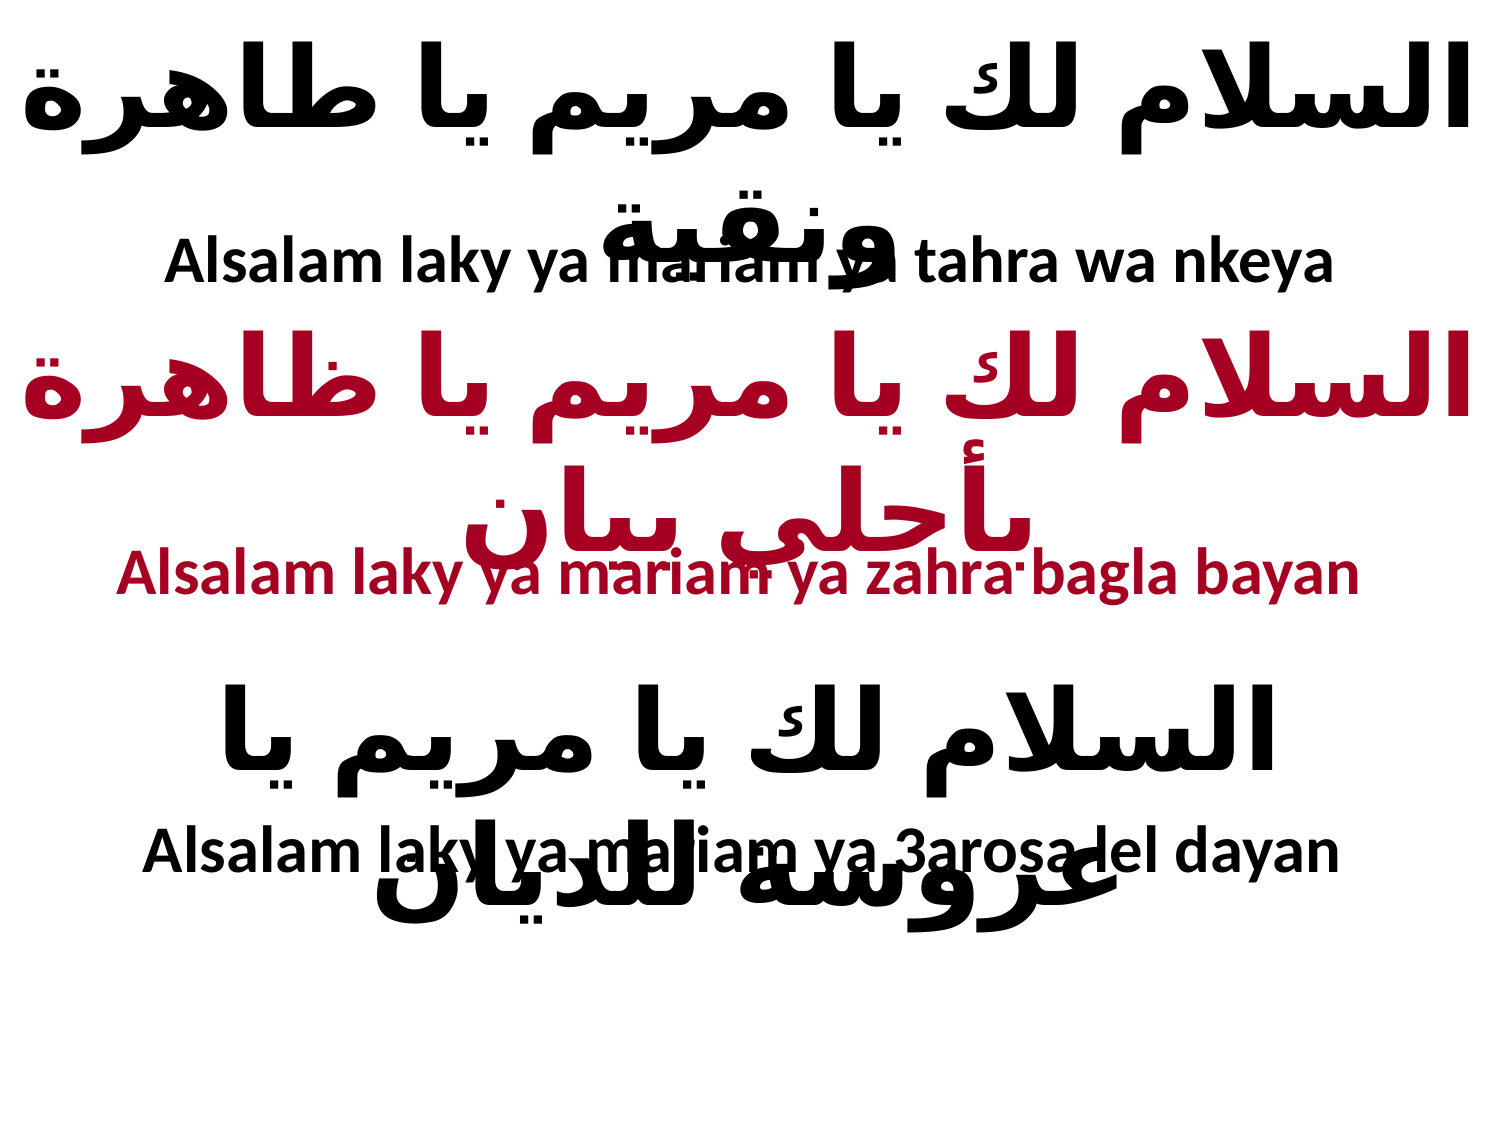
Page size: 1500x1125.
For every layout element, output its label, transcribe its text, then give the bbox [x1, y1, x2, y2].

text_box السلام لك يا مريم يا ظاهرة بأجلي بيان [0, 377, 1500, 436]
text_box السلام لك يا مريم يا طاهرة ونقية [0, 97, 1500, 134]
text_box Alsalam laky ya mariam ya zahra bagla bayan [0, 436, 1500, 680]
text_box Alsalam laky ya mariam ya tahra wa nkeya [0, 134, 1500, 377]
text_box السلام لك يا مريم يا عروسة للديان [0, 680, 1500, 724]
text_box Alsalam laky ya mariam ya 3arosa lel dayan [0, 724, 1500, 968]
text_box [0, 45, 1500, 97]
